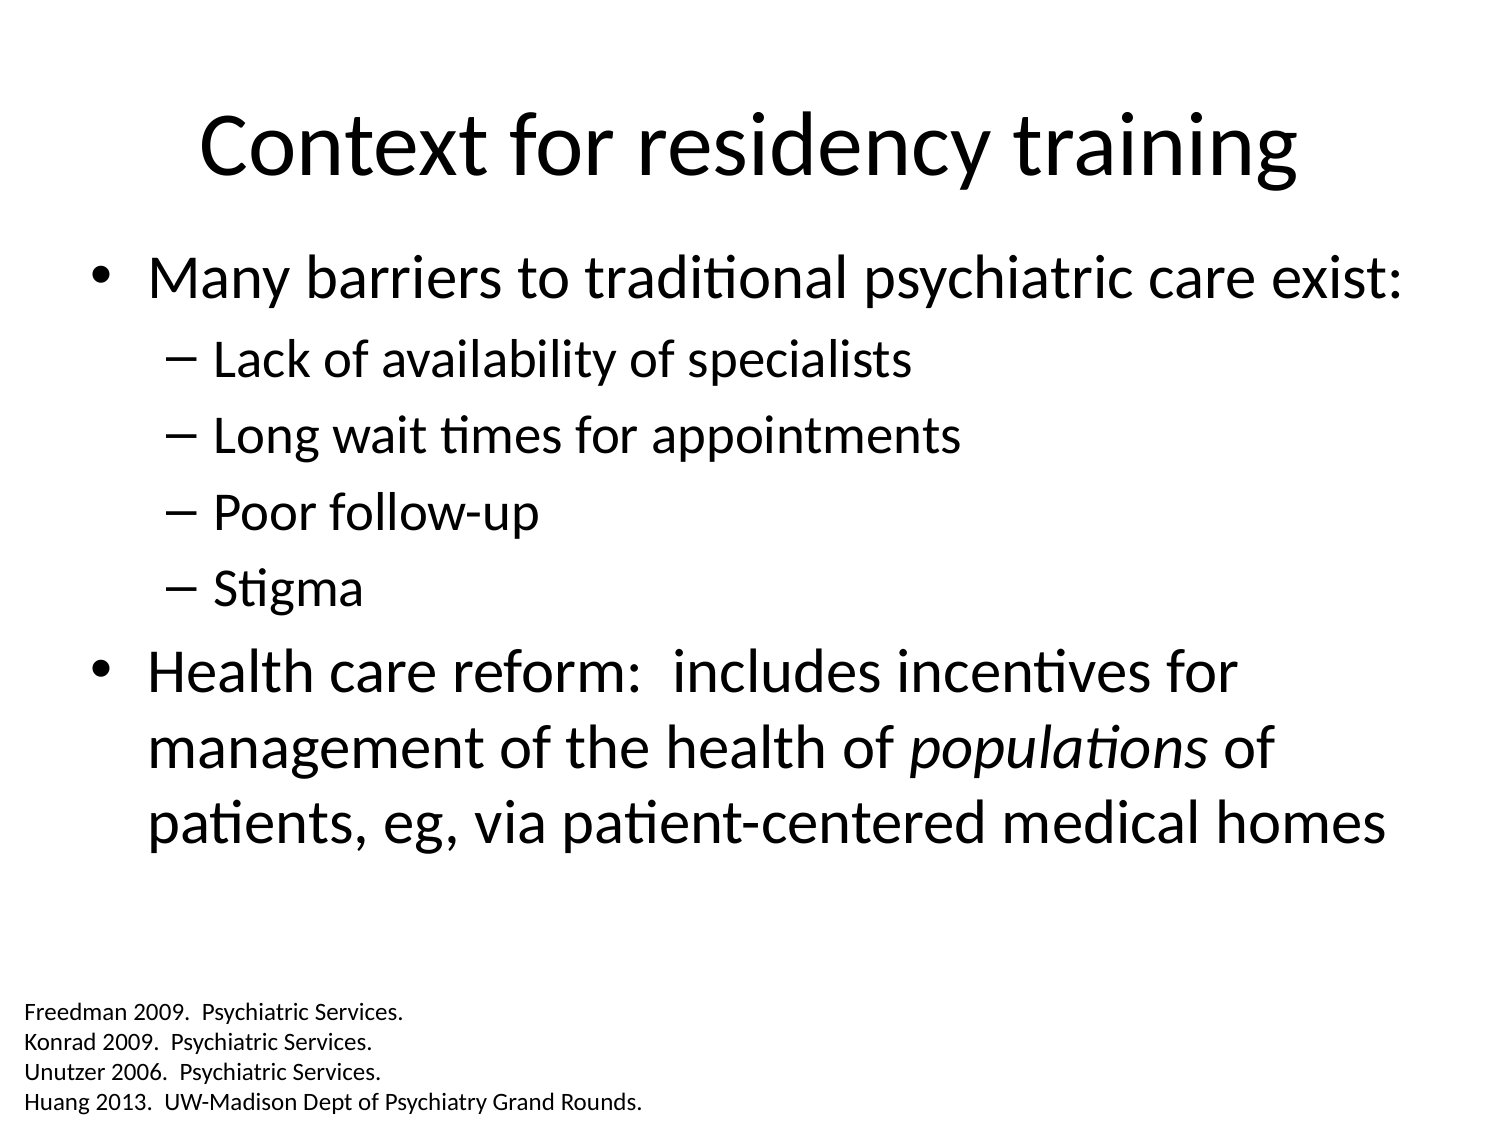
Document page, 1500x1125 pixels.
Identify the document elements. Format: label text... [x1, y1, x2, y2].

title Context for residency training [75, 45, 1425, 228]
text_box Freedman 2009. Psychiatric Services. Konrad 2009. Psychiatric Services. Unutzer 2006. Psychiatric Services. Huang 2013. UW-Madison Dept of Psychiatry Grand Rounds. [9, 987, 1248, 1123]
list Many barriers to traditional psychiatric care exist: Lack of availability of specialists Long wait times for appointments Poor follow-up Stigma Health care reform: includes incentives for management of the health of populations of patients, eg, via patient-centered medical homes [75, 228, 1425, 971]
